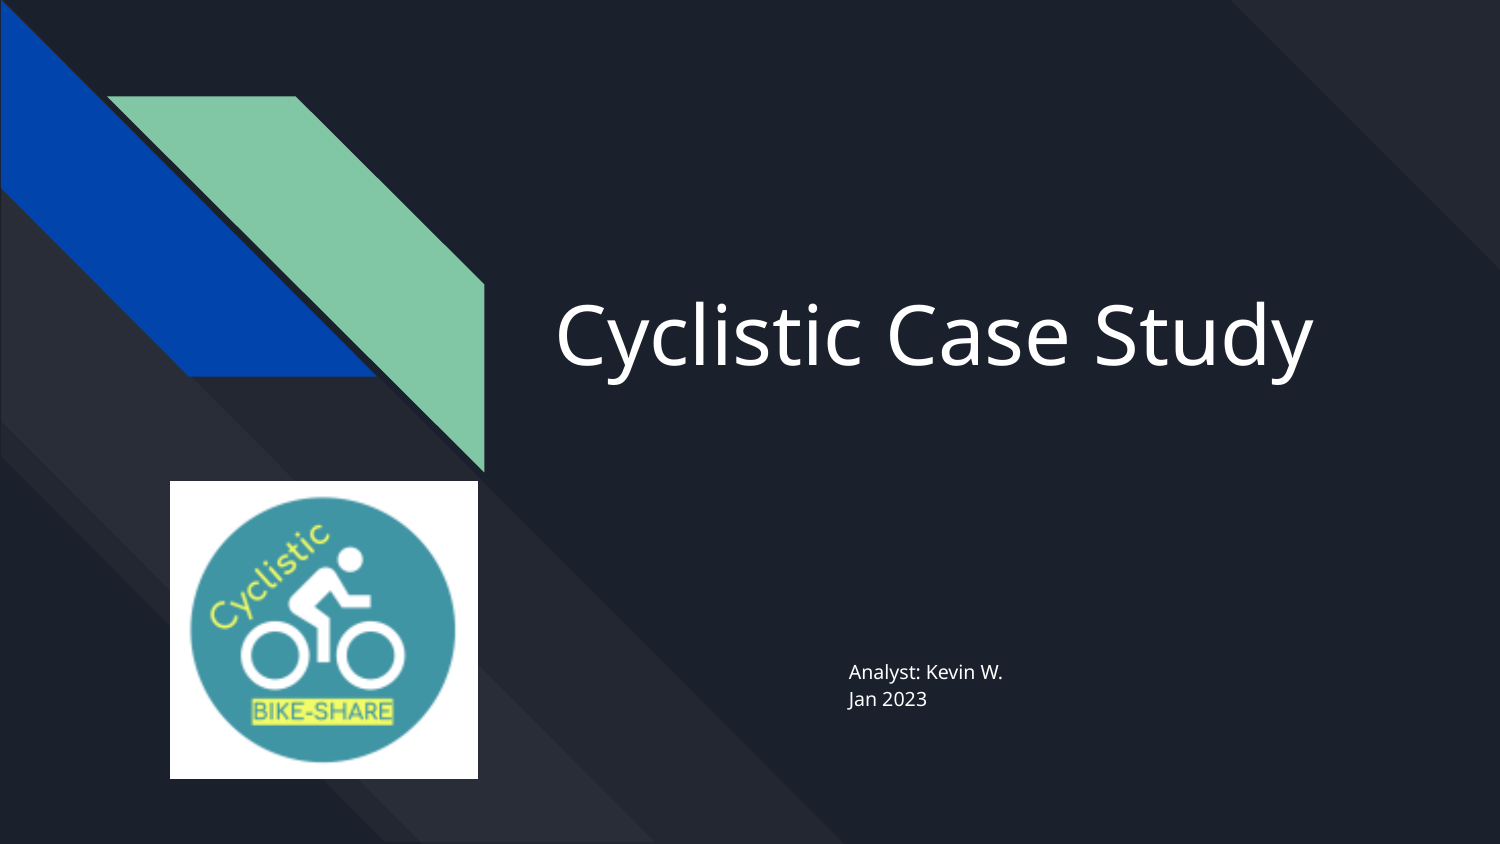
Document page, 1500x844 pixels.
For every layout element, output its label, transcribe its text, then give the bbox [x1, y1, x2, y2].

title Cyclistic Case Study [539, 260, 1452, 520]
picture [170, 481, 478, 779]
subtitle Analyst: Kevin W. Jan 2023 [833, 643, 1404, 727]
